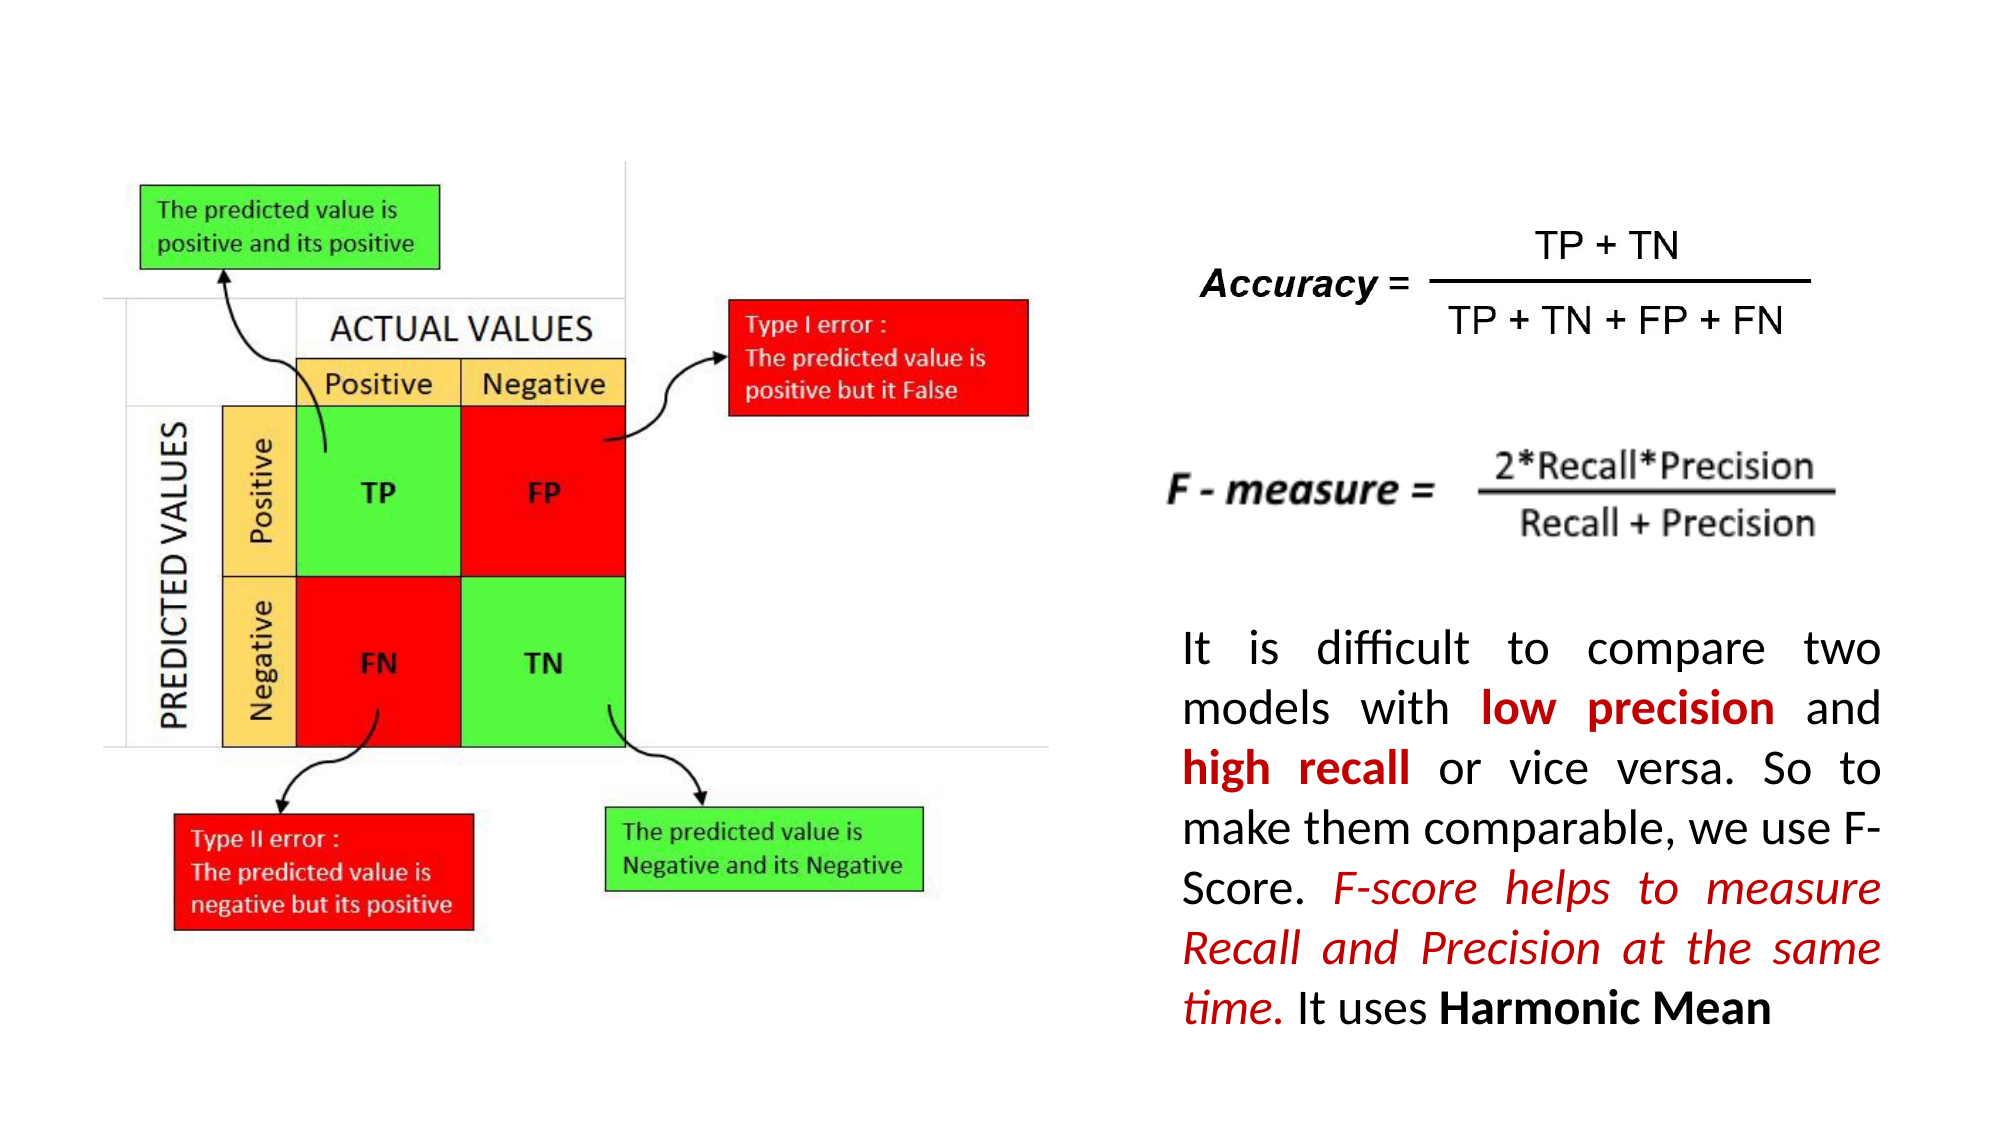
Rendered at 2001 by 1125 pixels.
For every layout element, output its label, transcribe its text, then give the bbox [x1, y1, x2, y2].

picture [1193, 224, 1817, 351]
picture [103, 161, 1049, 953]
text_box It is difficult to compare two models with low precision and high recall or vice versa. So to make them comparable, we use F-Score. F-score helps to measure Recall and Precision at the same time. It uses Harmonic Mean [1167, 606, 1897, 1042]
picture [1069, 372, 1884, 594]
